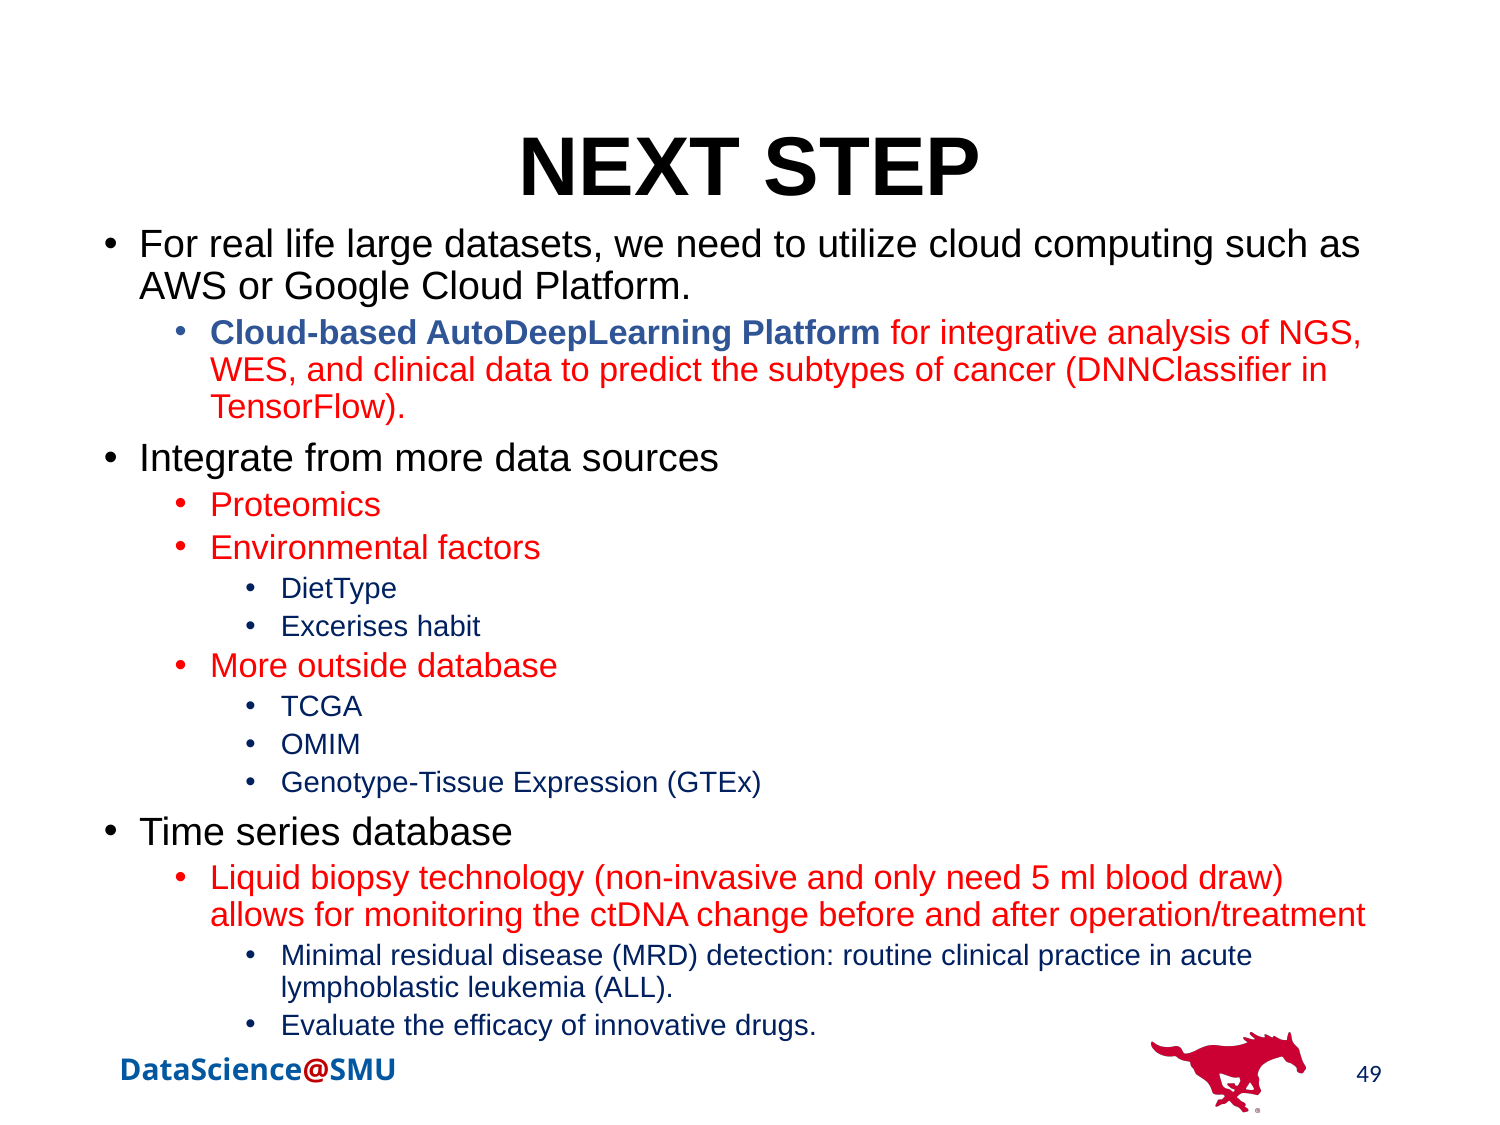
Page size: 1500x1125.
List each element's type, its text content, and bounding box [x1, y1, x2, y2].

picture [1151, 1103, 1306, 1113]
slide_number 49 [1059, 1042, 1397, 1103]
list For real life large datasets, we need to utilize cloud computing such as AWS or Google Cloud Platform. Cloud-based AutoDeepLearning Platform for integrative analysis of NGS, WES, and clinical data to predict the subtypes of cancer (DNNClassifier in TensorFlow). Integrate from more data sources Proteomics Environmental factors DietType Excerises habit More outside database TCGA OMIM Genotype-Tissue Expression (GTEx) Time series database Liquid biopsy technology (non-invasive and only need 5 ml blood draw) allows for monitoring the ctDNA change before and after operation/treatment Minimal residual disease (MRD) detection: routine clinical practice in acute lymphoblastic leukemia (ALL). Evaluate the efficacy of innovative drugs. [88, 216, 1397, 1067]
title NEXT STEP [103, 59, 1397, 216]
